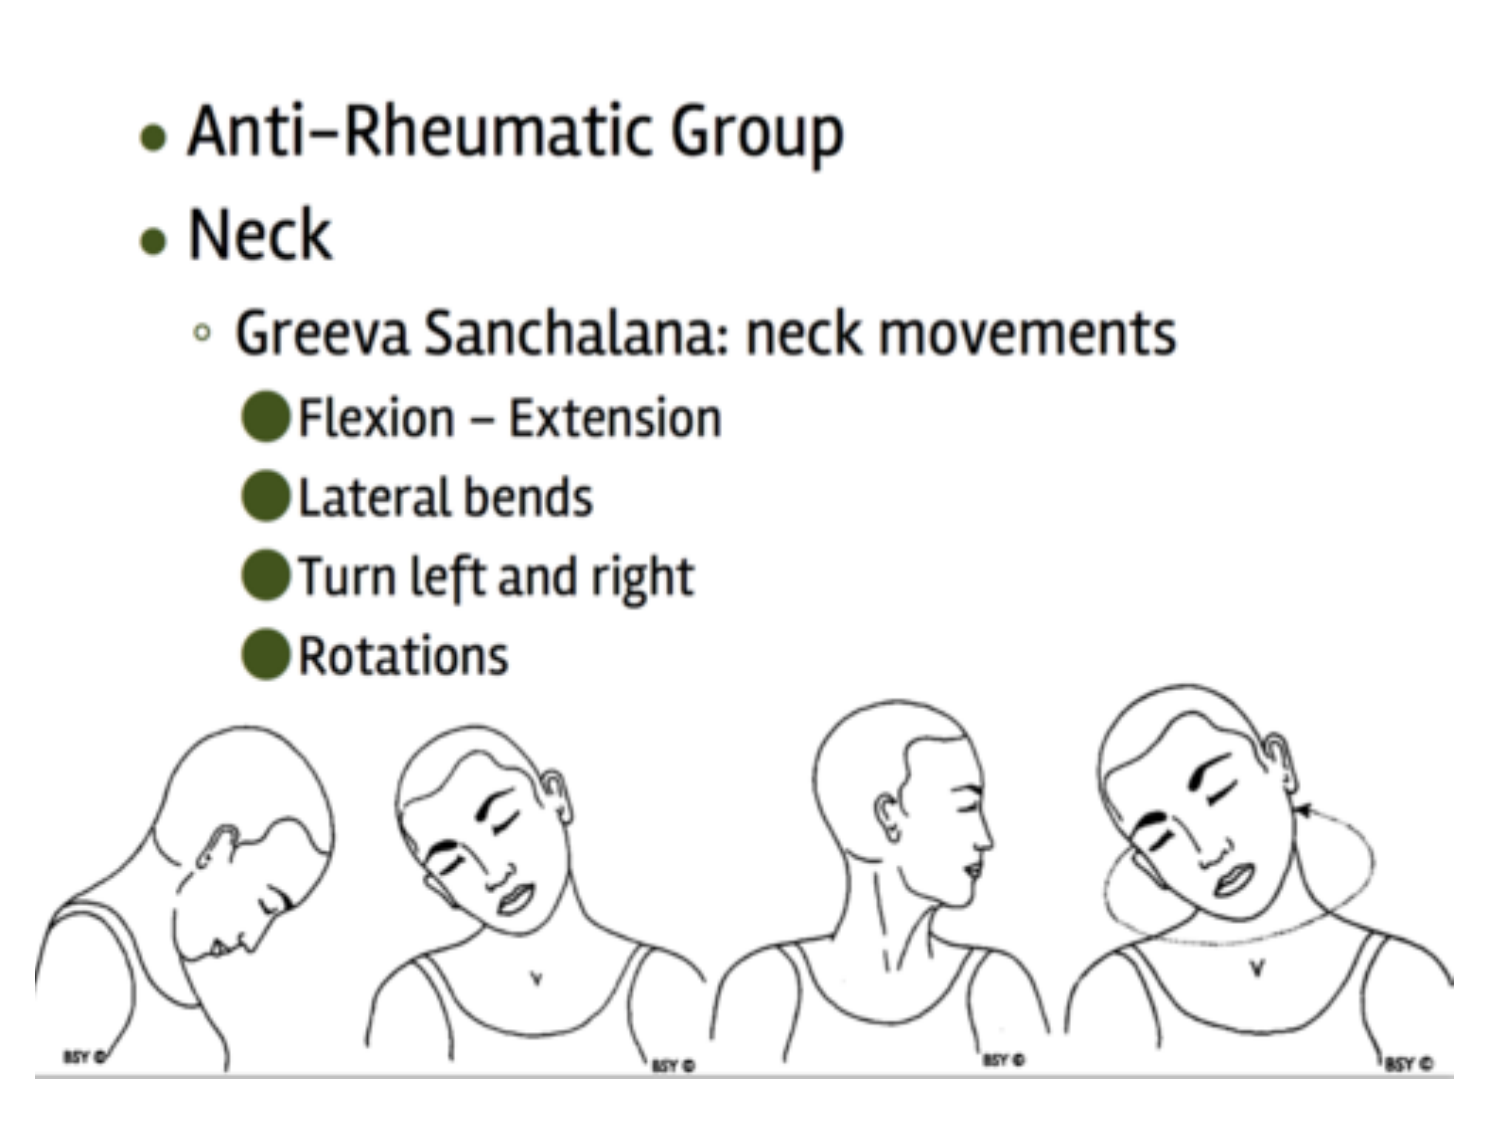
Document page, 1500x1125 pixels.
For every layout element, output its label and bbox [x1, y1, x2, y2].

picture [34, 46, 1454, 1079]
